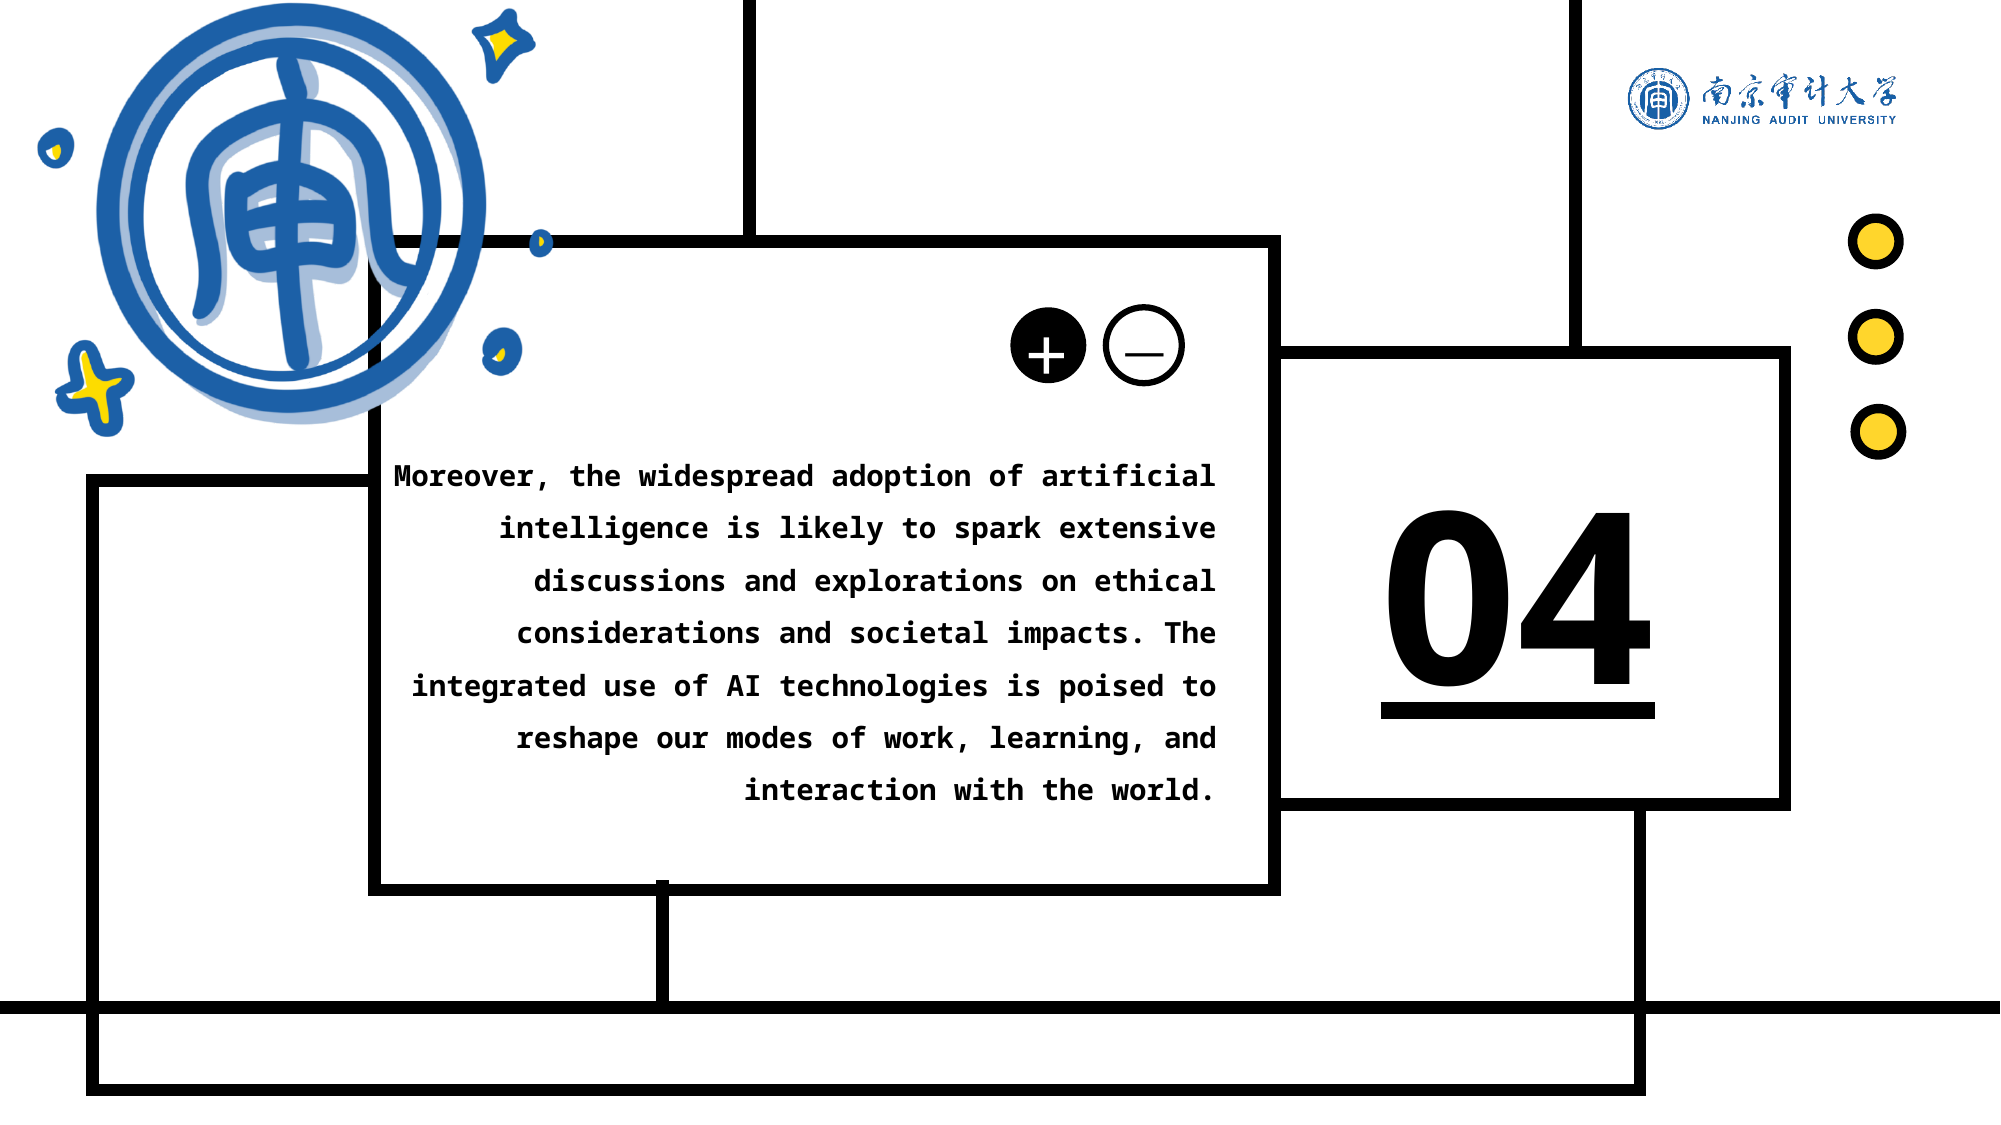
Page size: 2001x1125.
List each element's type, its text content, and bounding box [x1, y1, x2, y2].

picture [0, 0, 907, 645]
text_box [1276, 352, 1786, 806]
text_box [1104, 329, 1108, 361]
text_box [669, 806, 1641, 1001]
text_box 04 [1365, 437, 1739, 740]
text_box [1117, 306, 1171, 317]
text_box — [1108, 317, 1191, 383]
text_box + [1010, 300, 1093, 405]
text_box [92, 645, 656, 1001]
text_box [1854, 407, 1903, 457]
text_box [1851, 217, 1901, 266]
text_box Moreover, the widespread adoption of artificial intelligence is likely to spark extensive discussions and explorations on ethical considerations and societal impacts. The integrated use of AI technologies is poised to reshape our modes of work, learning, and interaction with the world. [374, 408, 1232, 838]
picture [1584, 55, 1941, 145]
text_box [374, 240, 1276, 891]
text_box [92, 1014, 1641, 1091]
text_box [1851, 312, 1901, 362]
